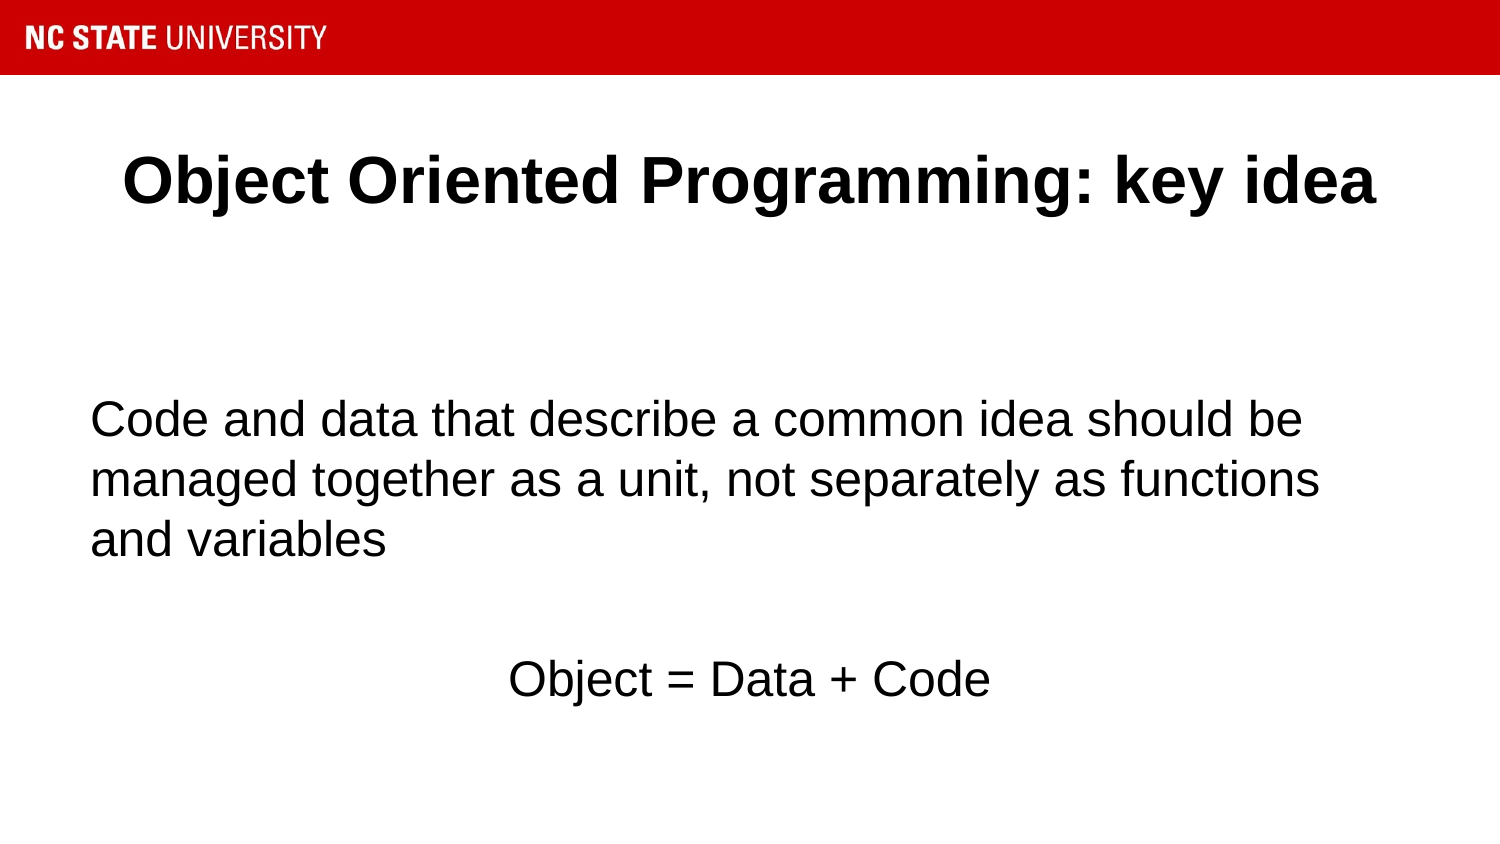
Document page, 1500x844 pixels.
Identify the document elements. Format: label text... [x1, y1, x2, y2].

list Code and data that describe a common idea should be managed together as a unit, not separately as functions and variables Object = Data + Code [75, 371, 1425, 754]
picture [0, 0, 1500, 75]
title Object Oriented Programming: key idea [75, 110, 1425, 243]
